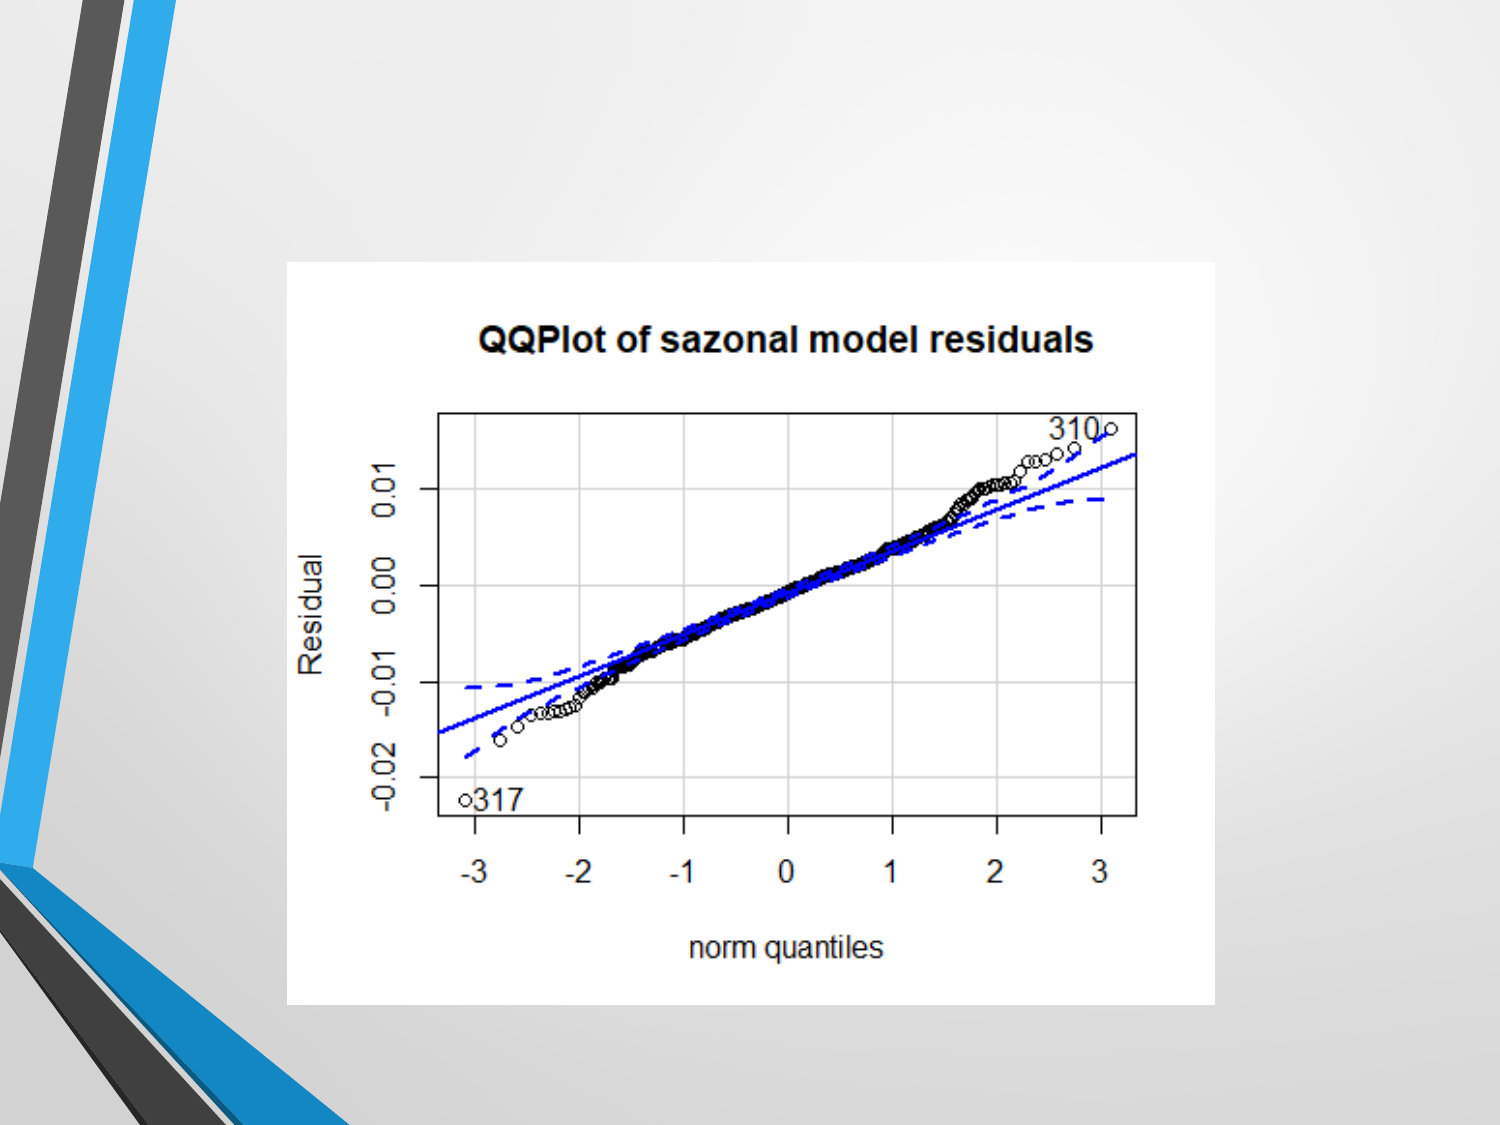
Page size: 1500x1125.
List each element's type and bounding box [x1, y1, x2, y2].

picture [287, 262, 1215, 1005]
